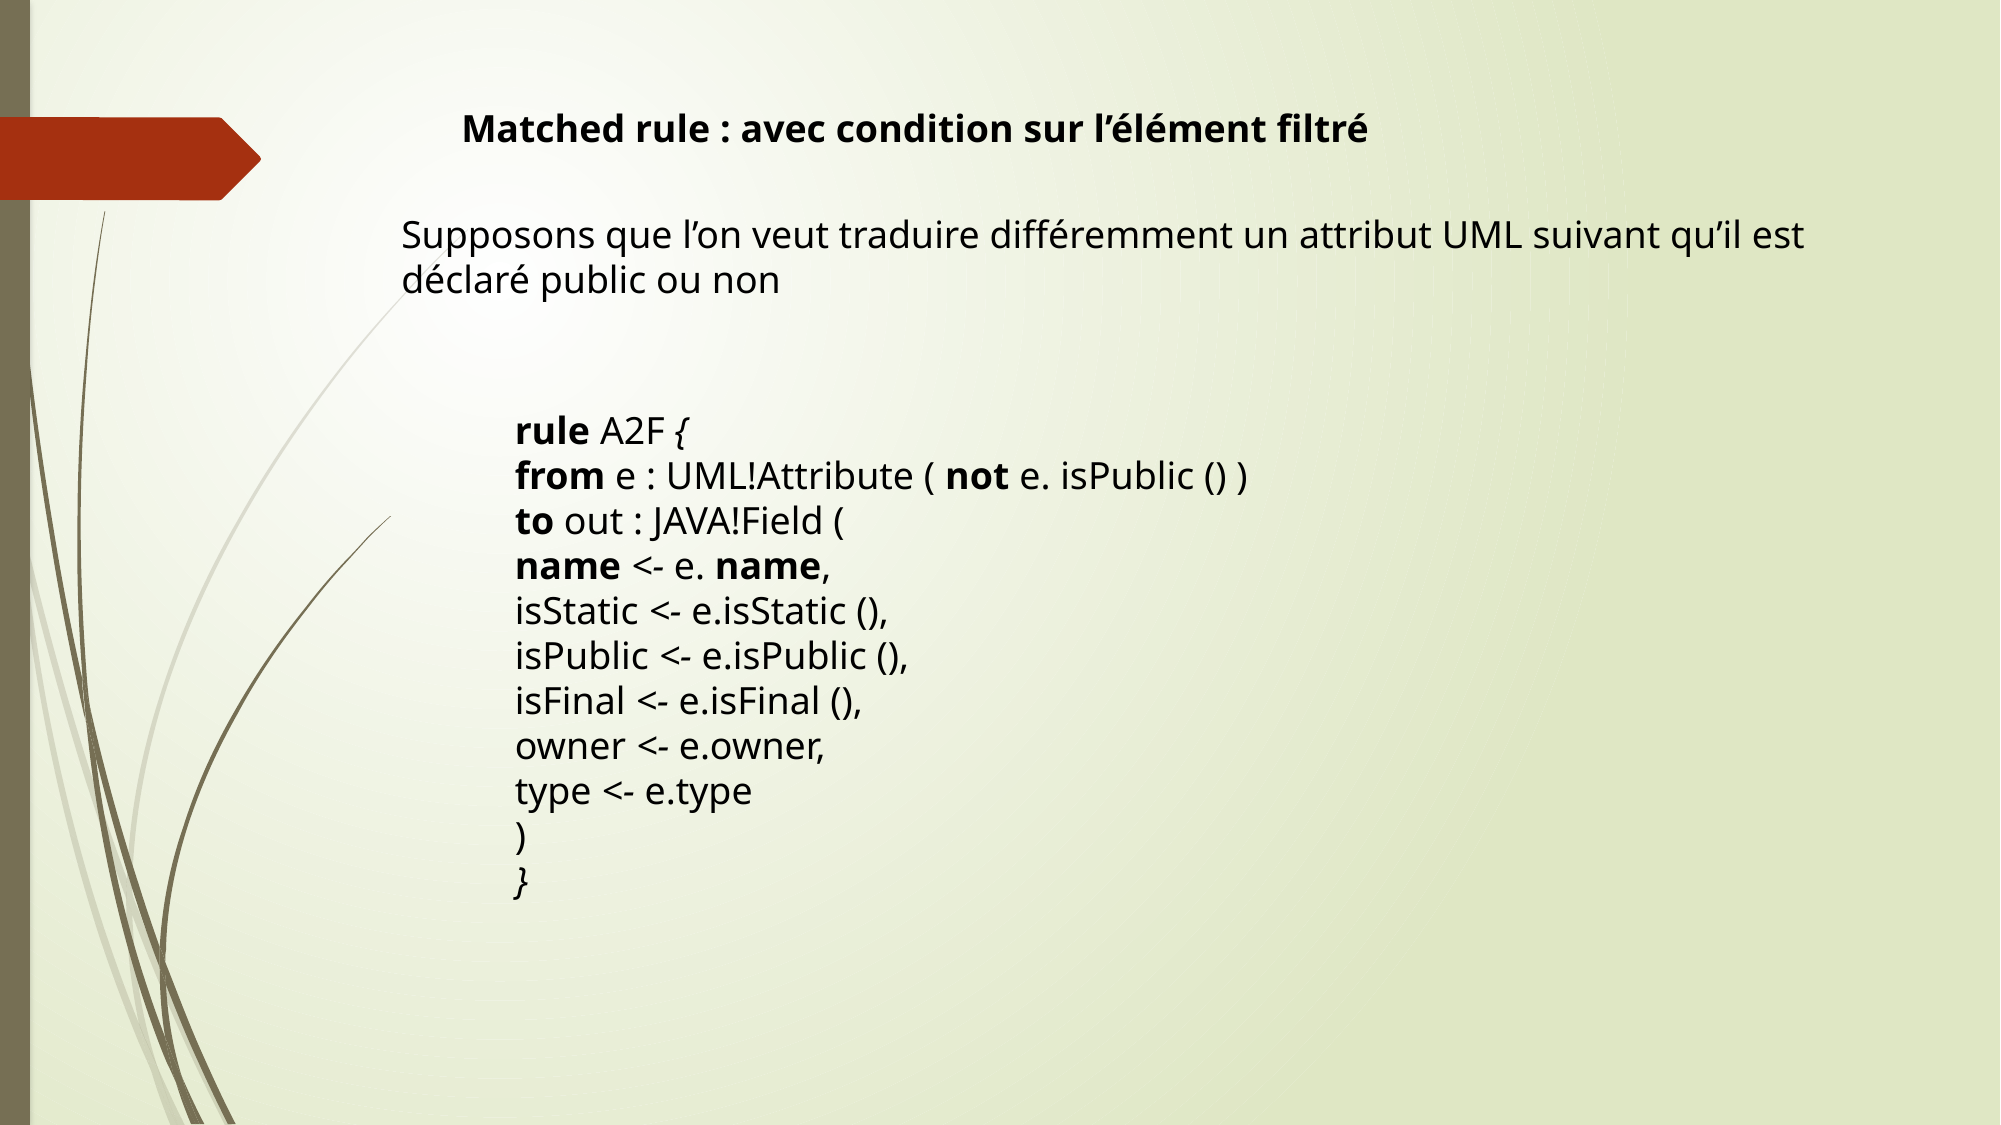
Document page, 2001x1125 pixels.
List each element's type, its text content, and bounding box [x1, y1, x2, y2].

text_box Matched rule : avec condition sur l’élément filtré [446, 97, 1447, 203]
text_box Supposons que l’on veut traduire différemment un attribut UML suivant qu’il est déclaré public ou non [386, 204, 1948, 354]
text_box rule A2F { from e : UML!Attribute ( not e. isPublic () ) to out : JAVA!Field ( name <- e. name, isStatic <- e.isStatic (), isPublic <- e.isPublic (), isFinal <- e.isFinal (), owner <- e.owner, type <- e.type ) } [500, 400, 1500, 955]
